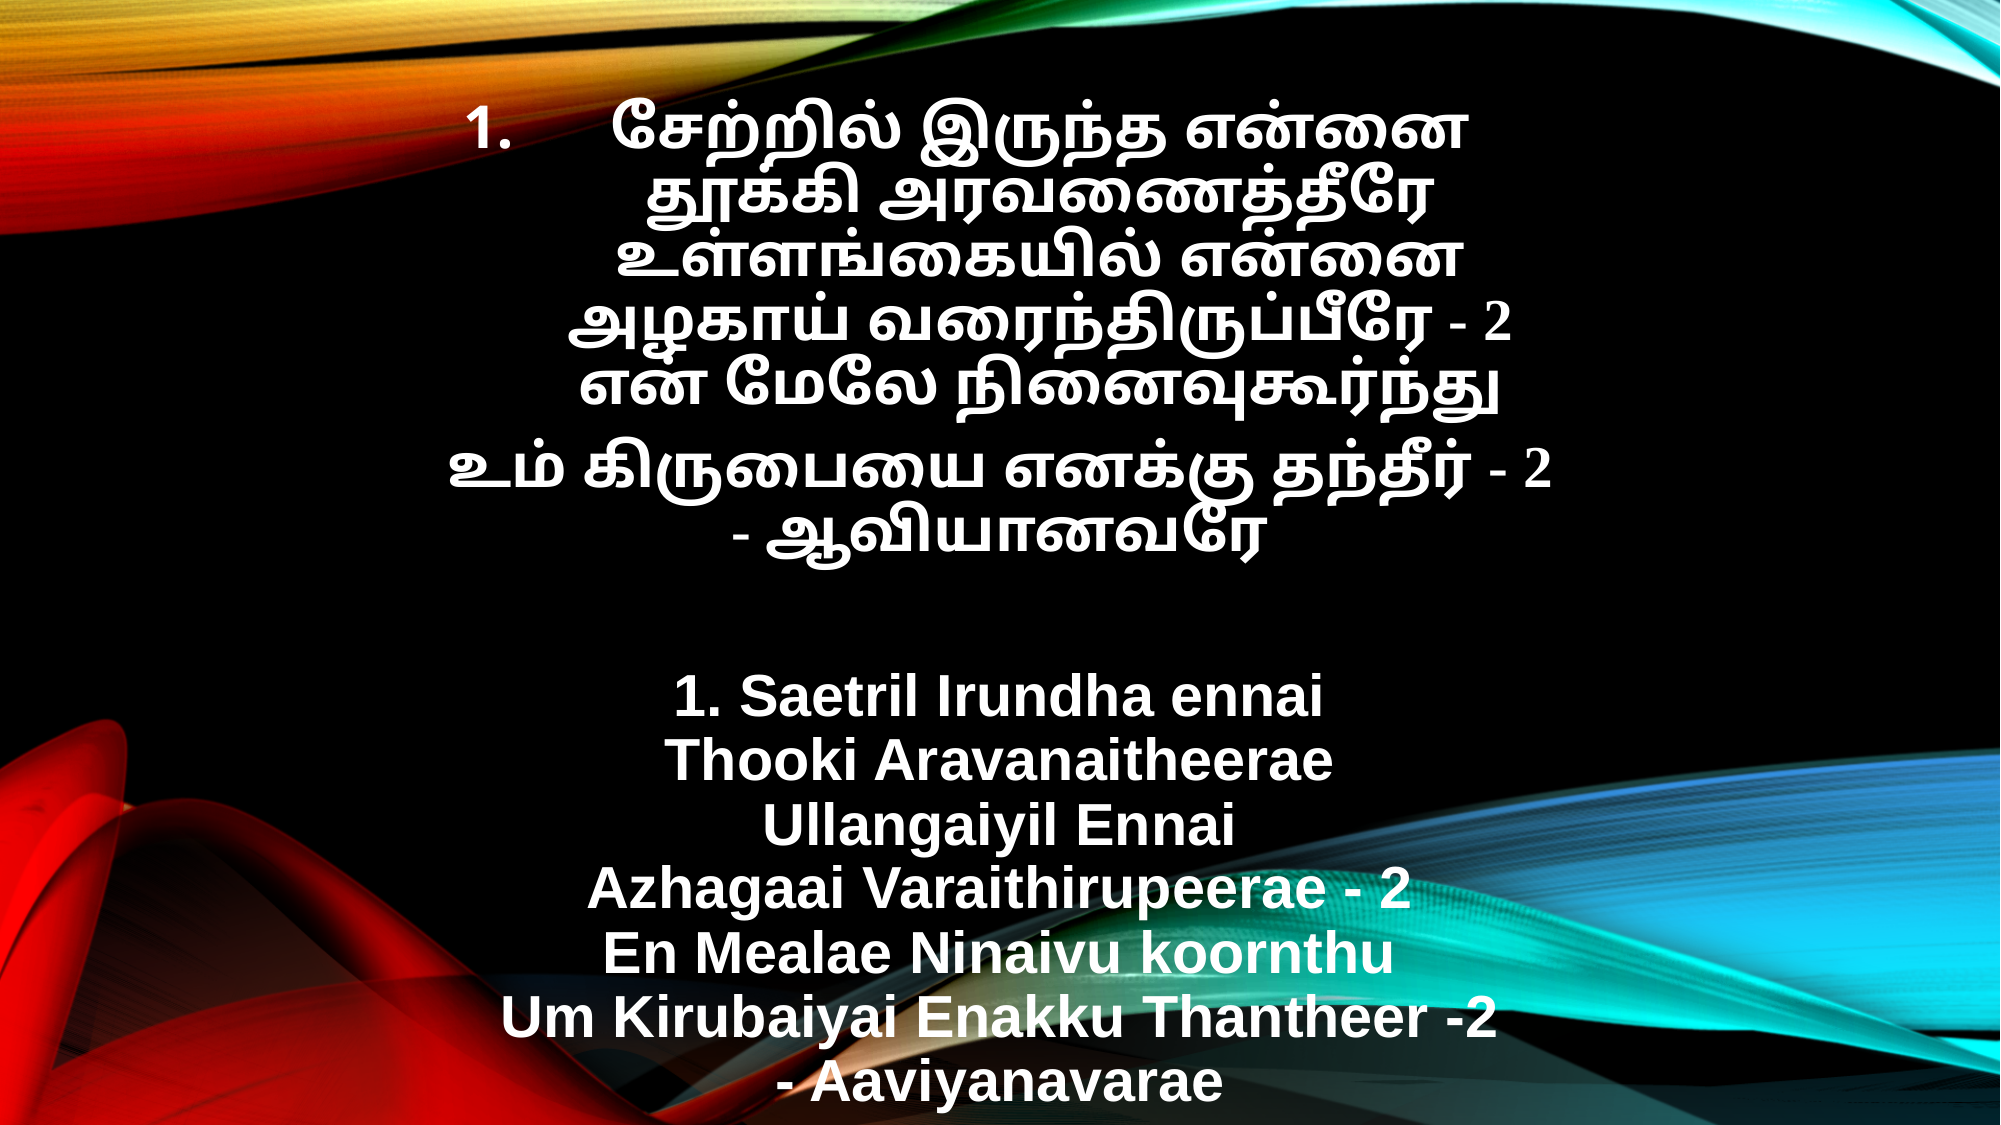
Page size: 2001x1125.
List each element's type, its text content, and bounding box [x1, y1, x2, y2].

subtitle சேற்றில் இருந்த என்னை தூக்கி அரவணைத்தீரே உள்ளங்கையில் என்னை அழகாய் வரைந்திருப்பீரே - 2 என் மேலே நினைவுகூர்ந்து உம் கிருபையை எனக்கு தந்தீர் - 2 - ஆவியானவரே 1. Saetril Irundha ennai Thooki Aravanaitheerae Ullangaiyil Ennai Azhagaai Varaithirupeerae - 2 En Mealae Ninaivu koornthu Um Kirubaiyai Enakku Thantheer -2 - Aaviyanavarae [0, 0, 2000, 1125]
